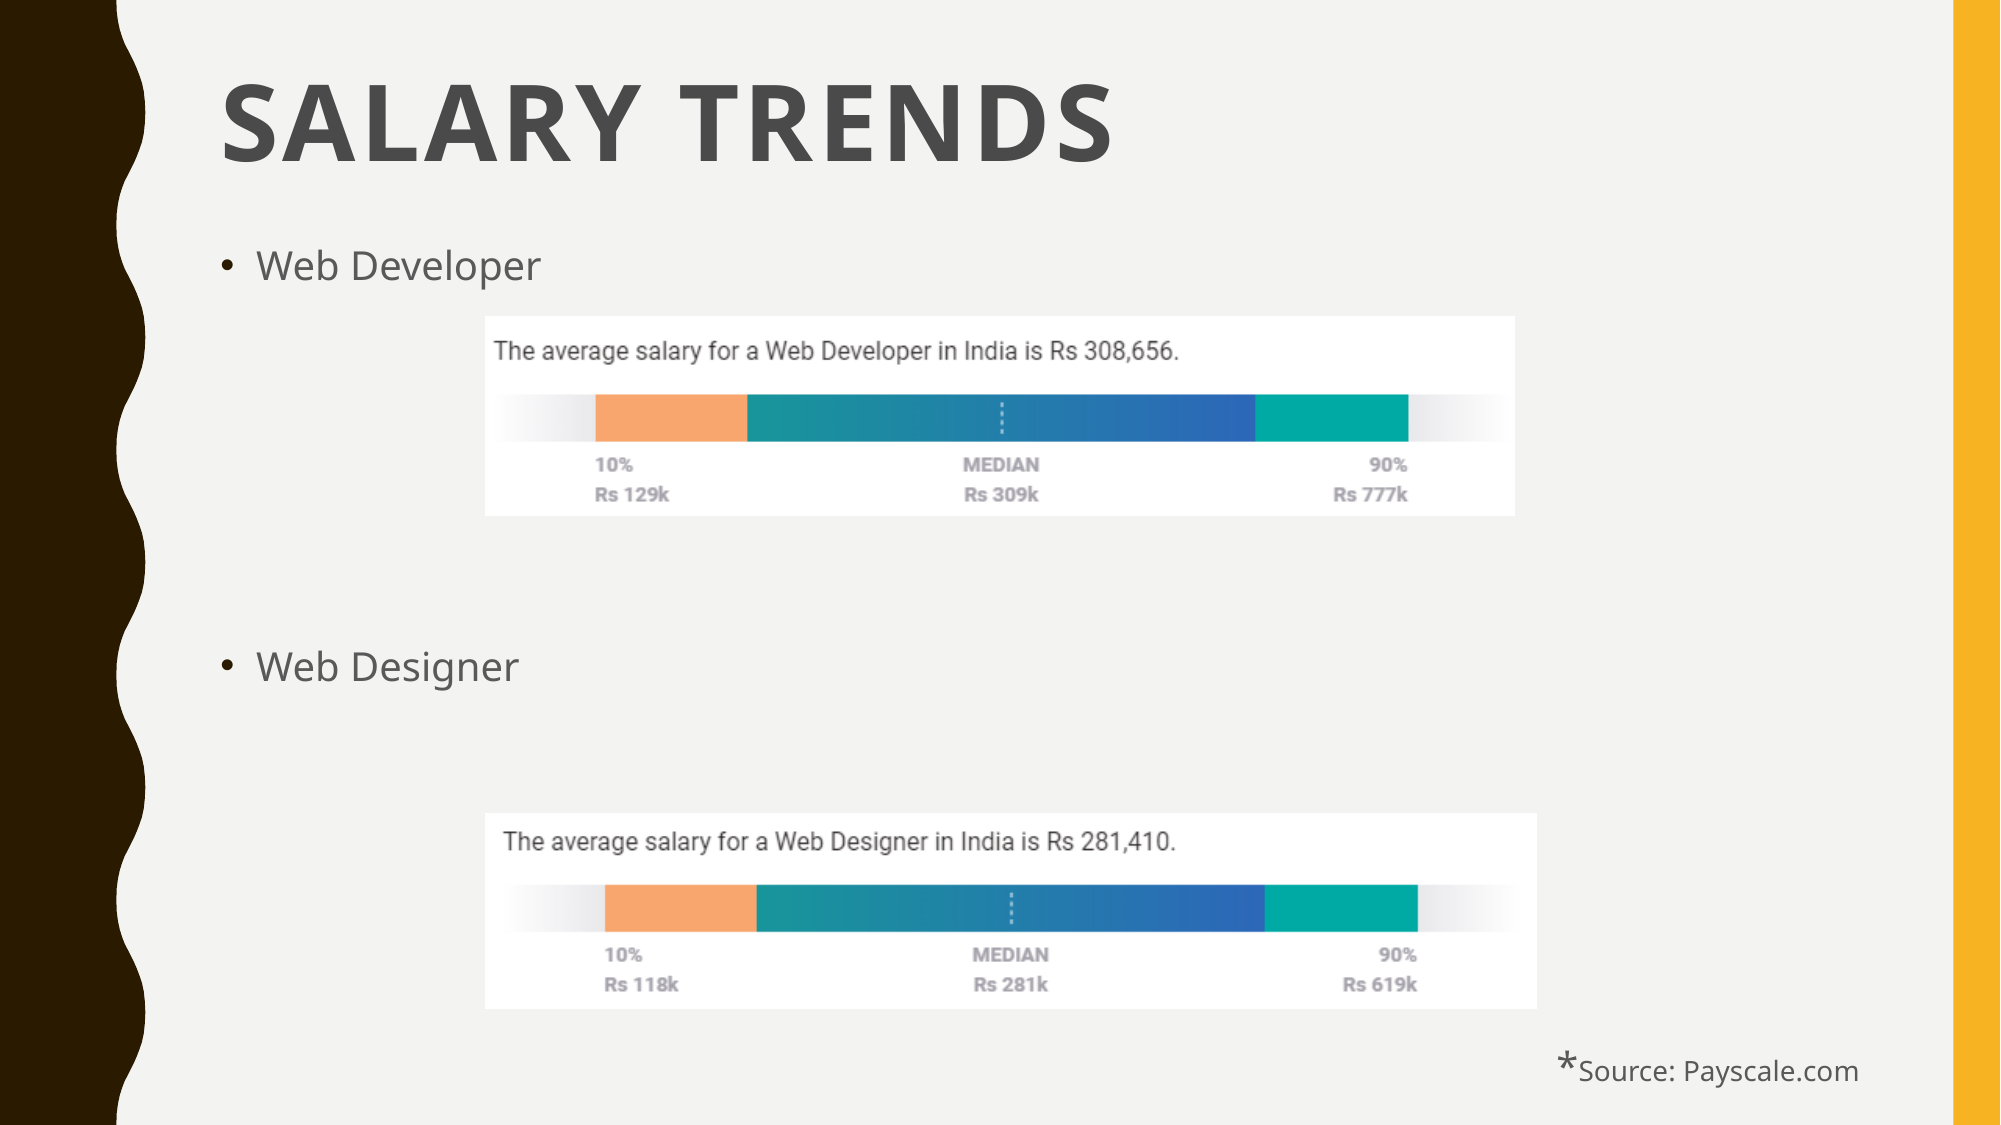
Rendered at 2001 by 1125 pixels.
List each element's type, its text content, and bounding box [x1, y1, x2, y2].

picture [485, 813, 1537, 1009]
list Web Developer Web Designer *Source: Payscale.com [205, 228, 1875, 1100]
picture [484, 316, 1515, 516]
title Salary Trends [205, 62, 1875, 228]
